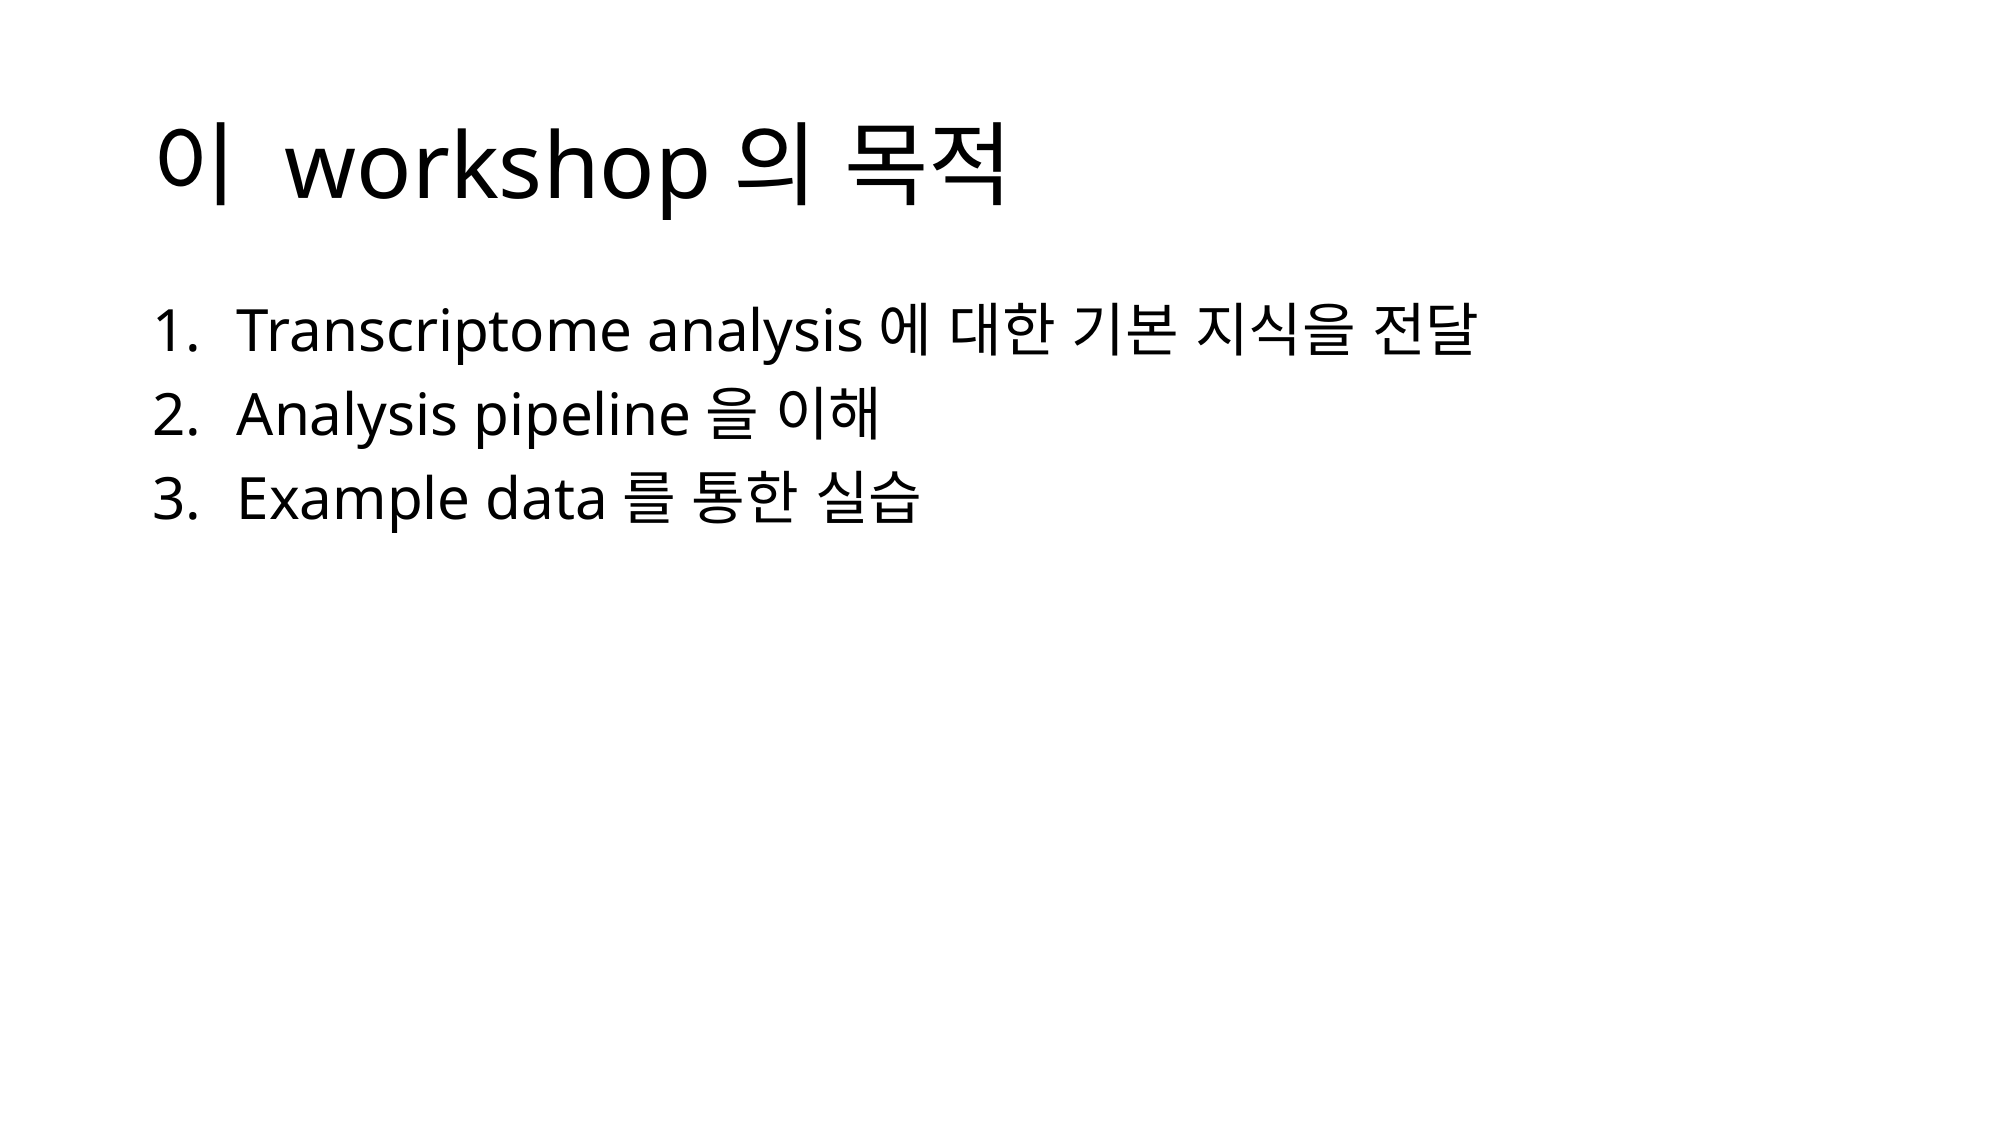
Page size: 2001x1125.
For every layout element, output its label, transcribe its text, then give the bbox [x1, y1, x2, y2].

title 이 workshop의 목적 [137, 59, 1863, 278]
list Transcriptome analysis에 대한 기본 지식을 전달 Analysis pipeline을 이해 Example data를 통한 실습 [137, 293, 1863, 1014]
